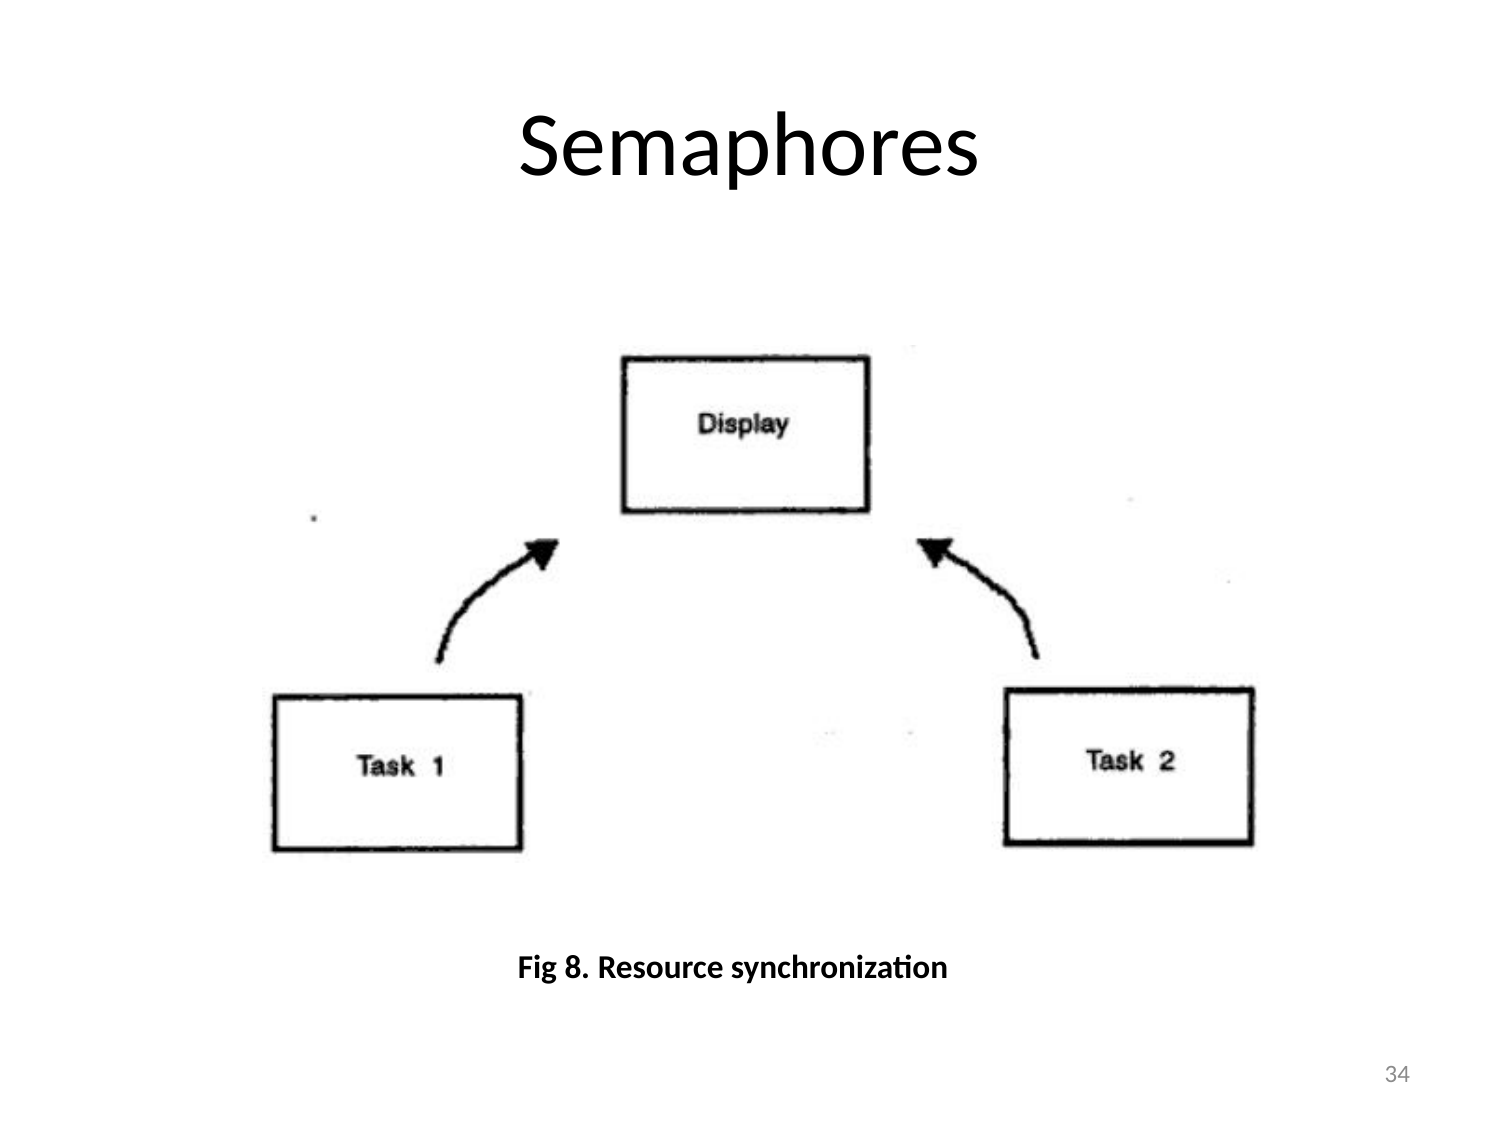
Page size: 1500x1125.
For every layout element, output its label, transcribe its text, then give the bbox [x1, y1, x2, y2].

slide_number 34 [1074, 1042, 1425, 1103]
picture [262, 344, 1264, 863]
title Semaphores [75, 45, 1425, 233]
text_box Fig 8. Resource synchronization [503, 937, 964, 993]
